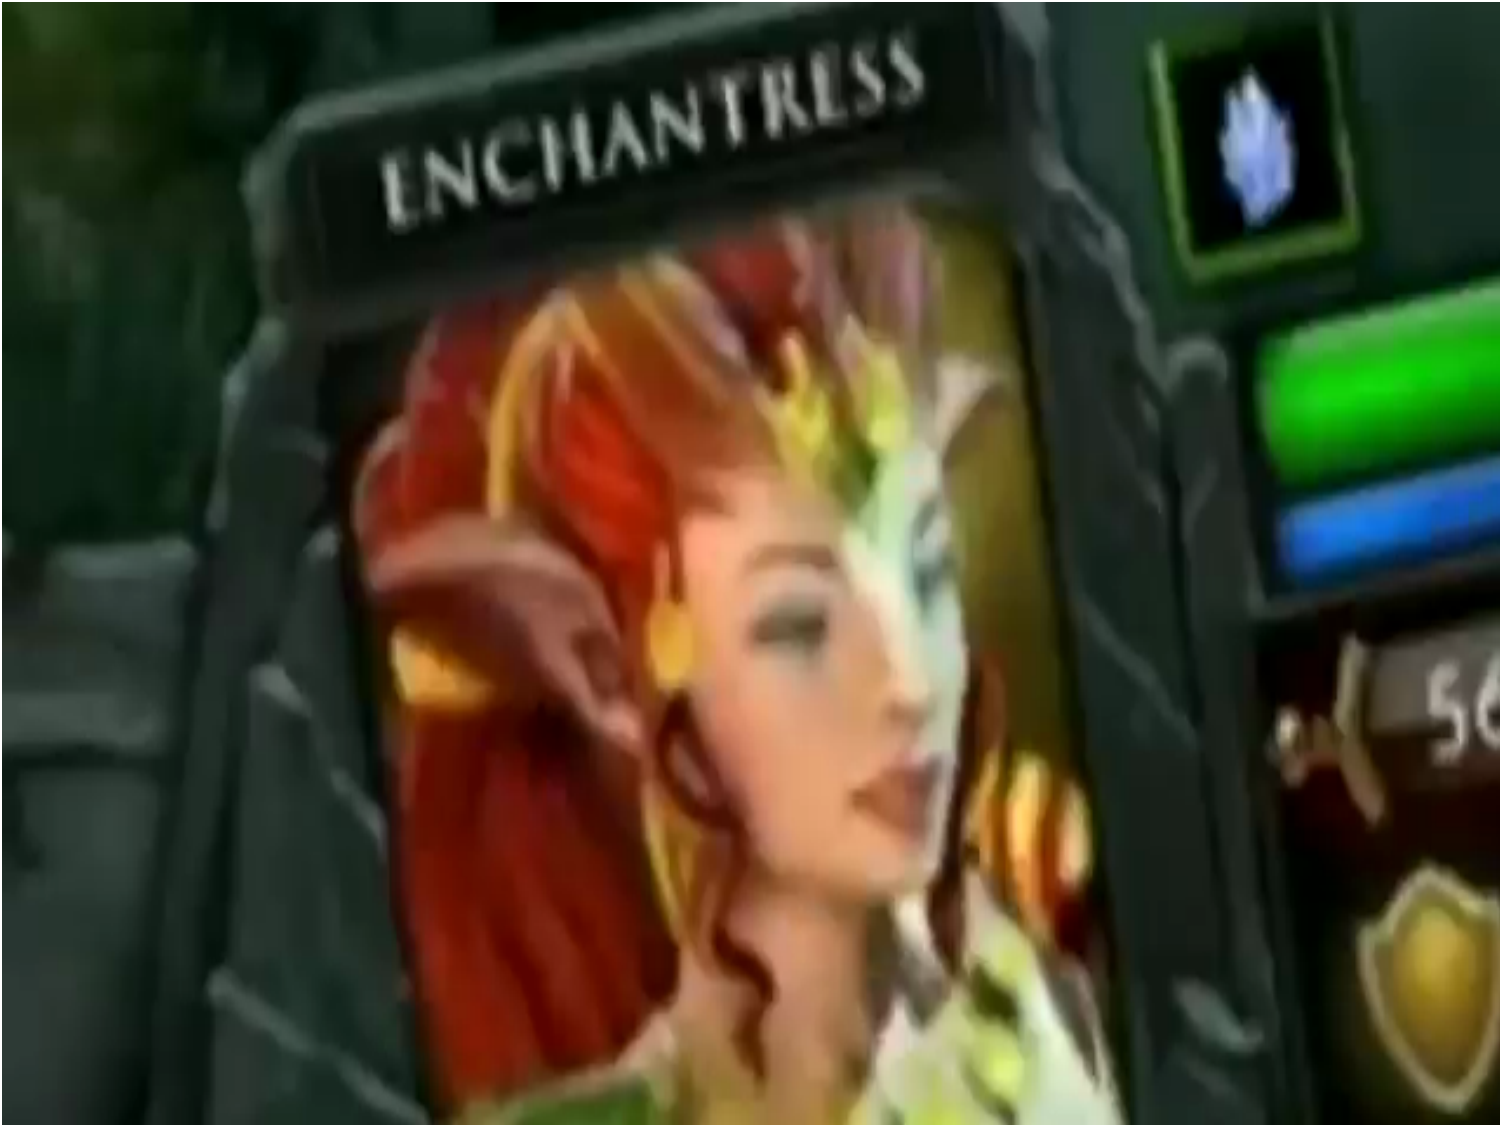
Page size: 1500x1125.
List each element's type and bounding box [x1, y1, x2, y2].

list [1, 1, 1500, 1125]
